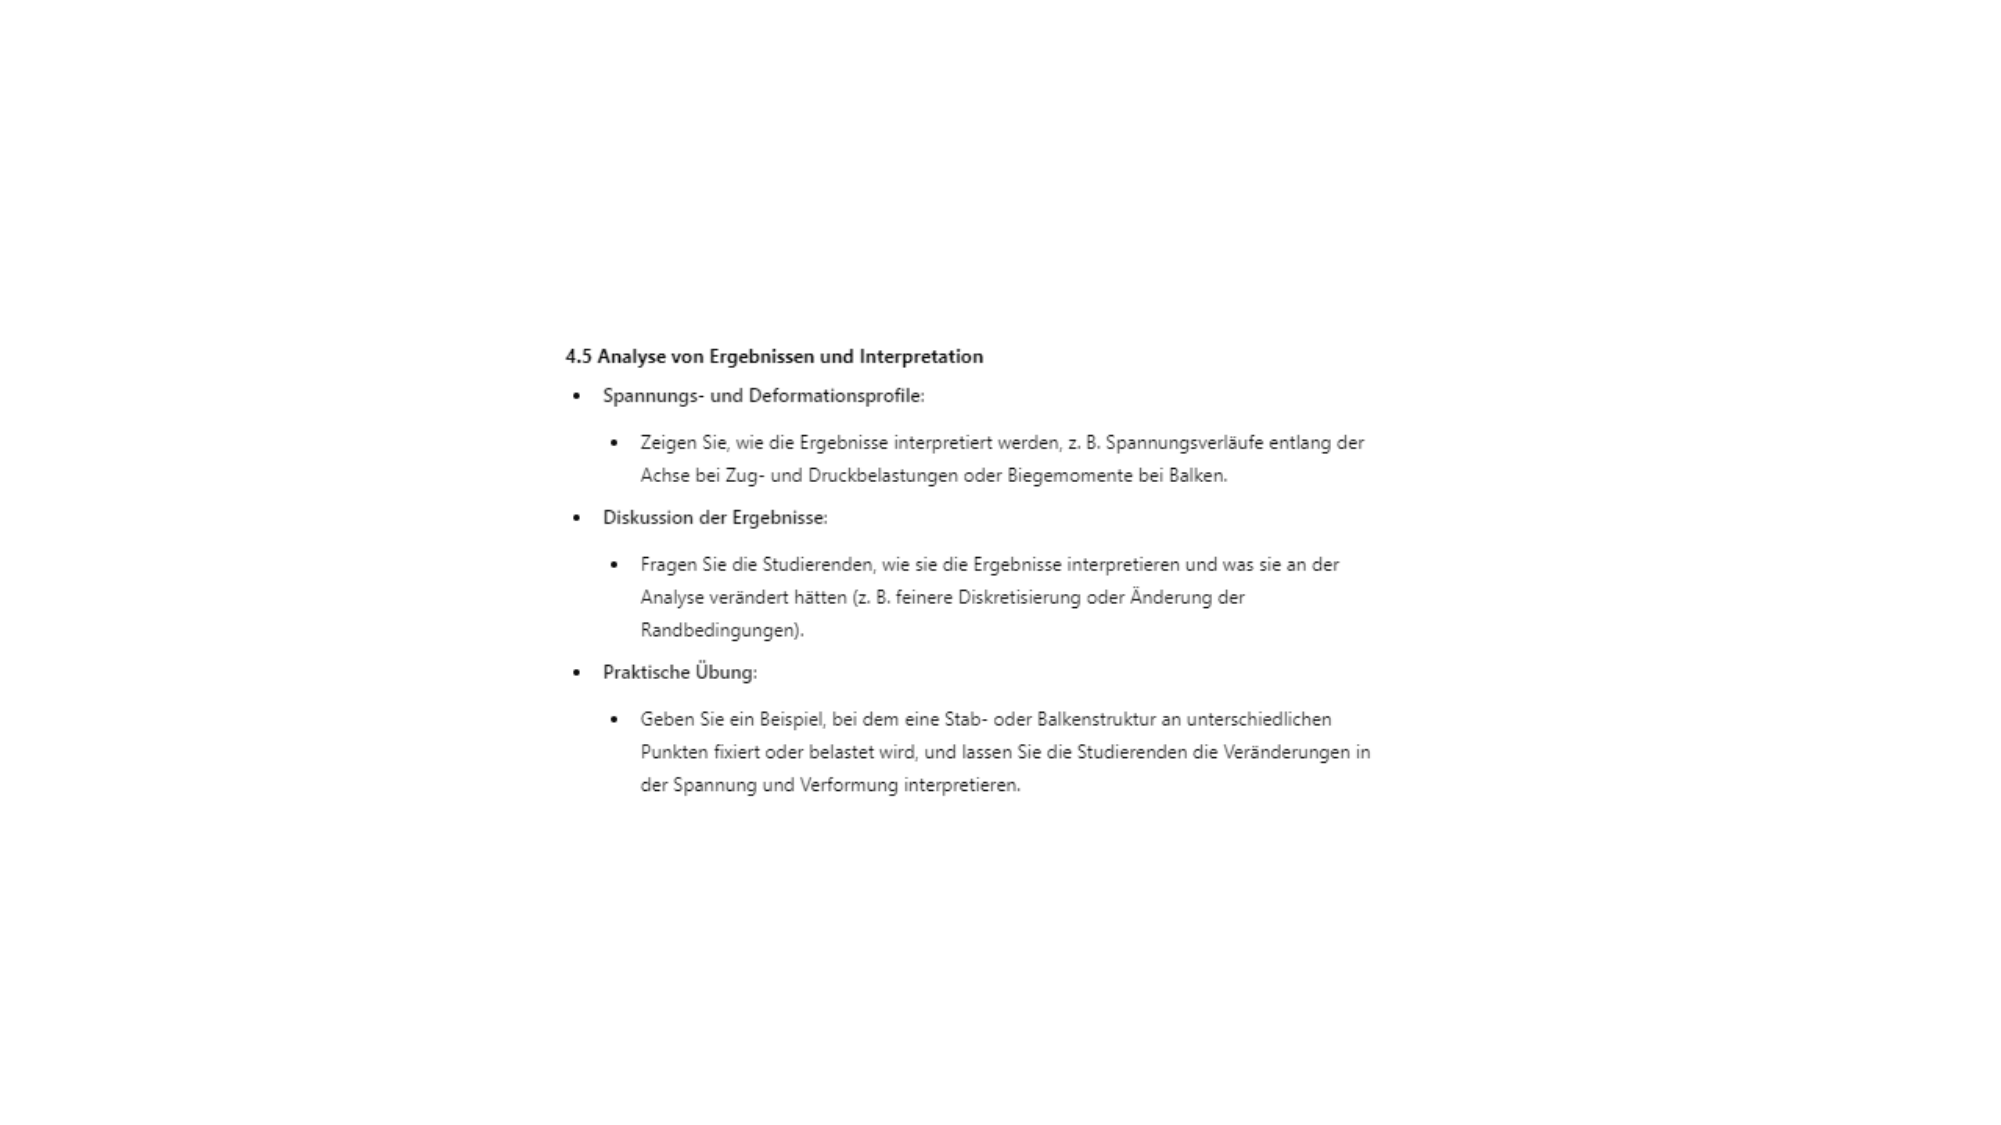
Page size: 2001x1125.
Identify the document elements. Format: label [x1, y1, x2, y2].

picture [547, 320, 1453, 805]
